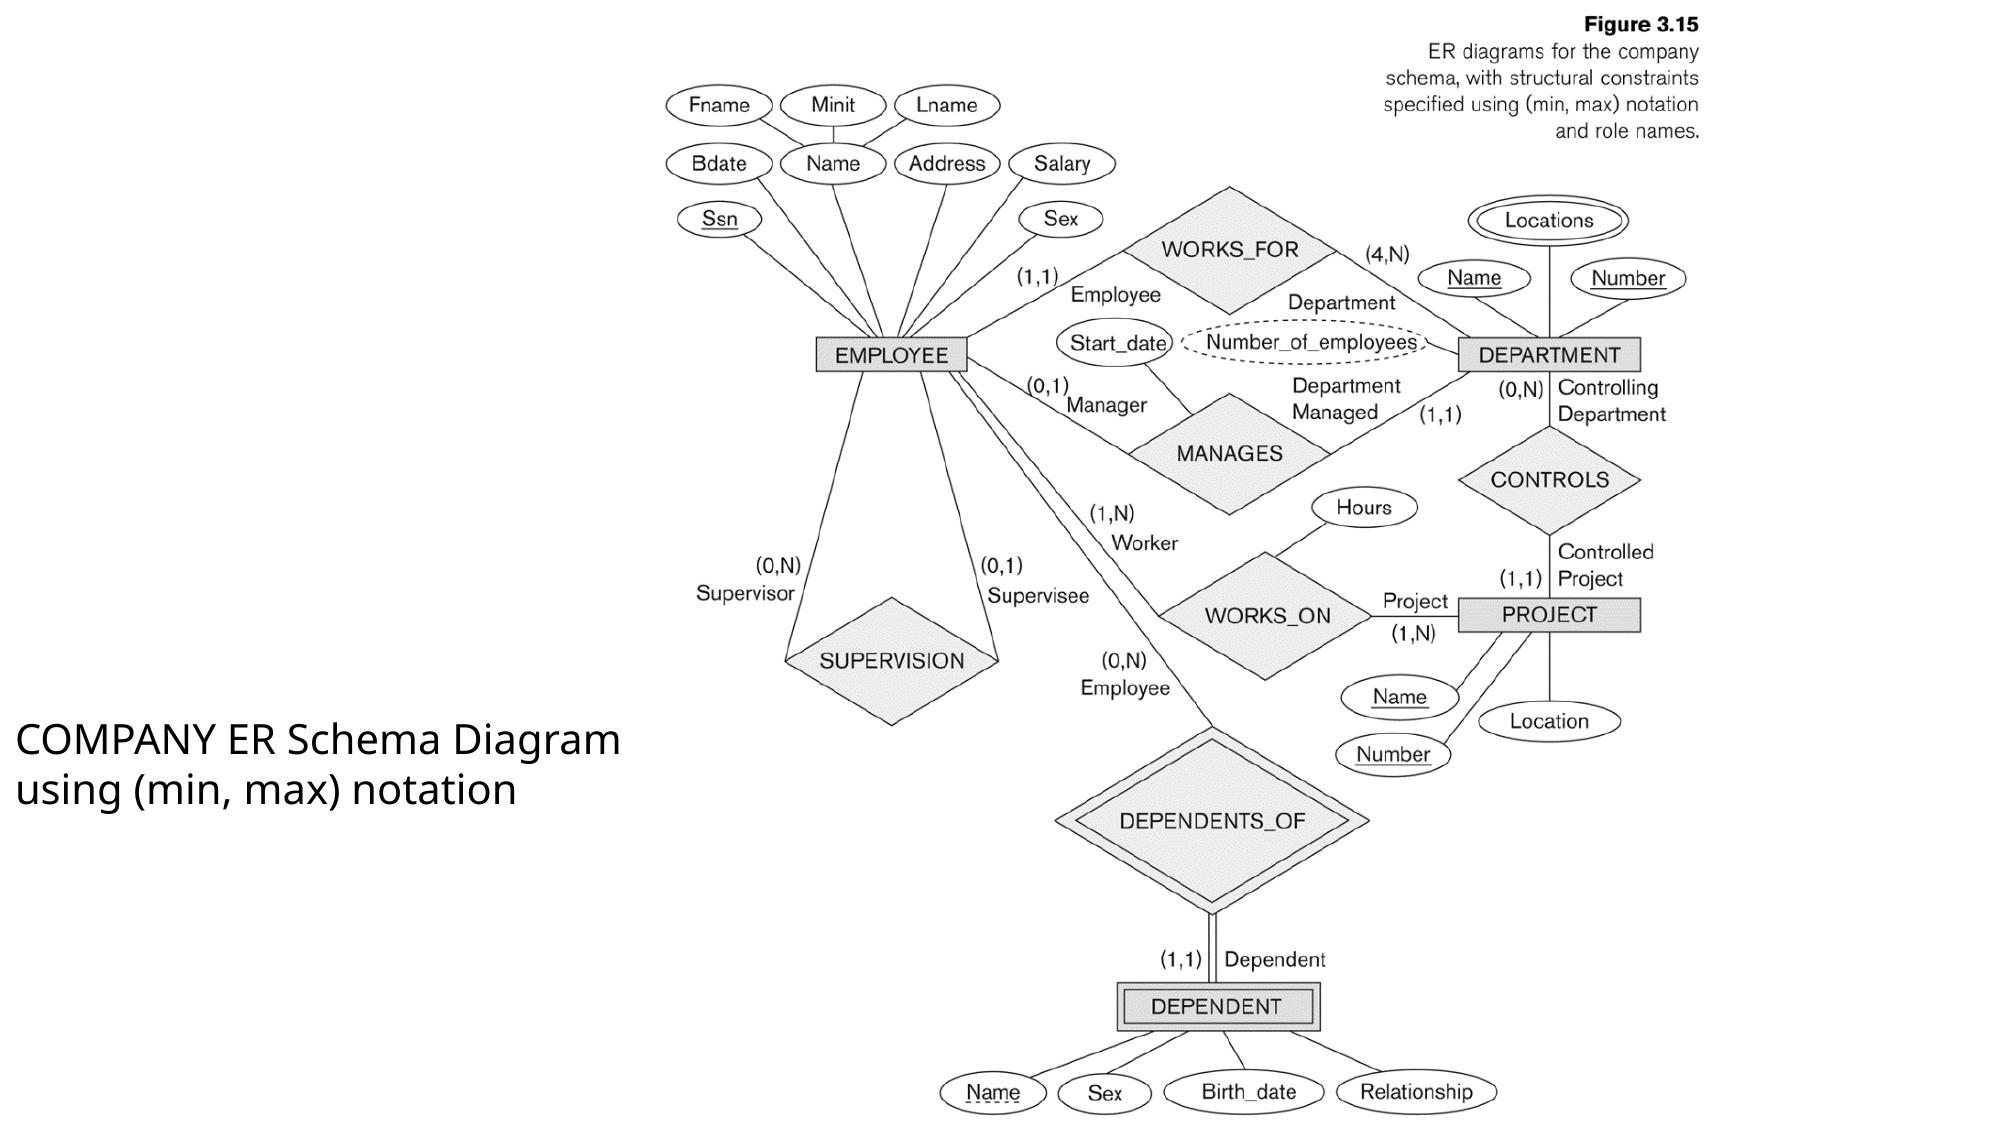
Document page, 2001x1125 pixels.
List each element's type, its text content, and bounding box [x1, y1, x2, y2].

title COMPANY ER Schema Diagram using (min, max) notation [0, 500, 645, 1026]
picture [662, 15, 1700, 1116]
